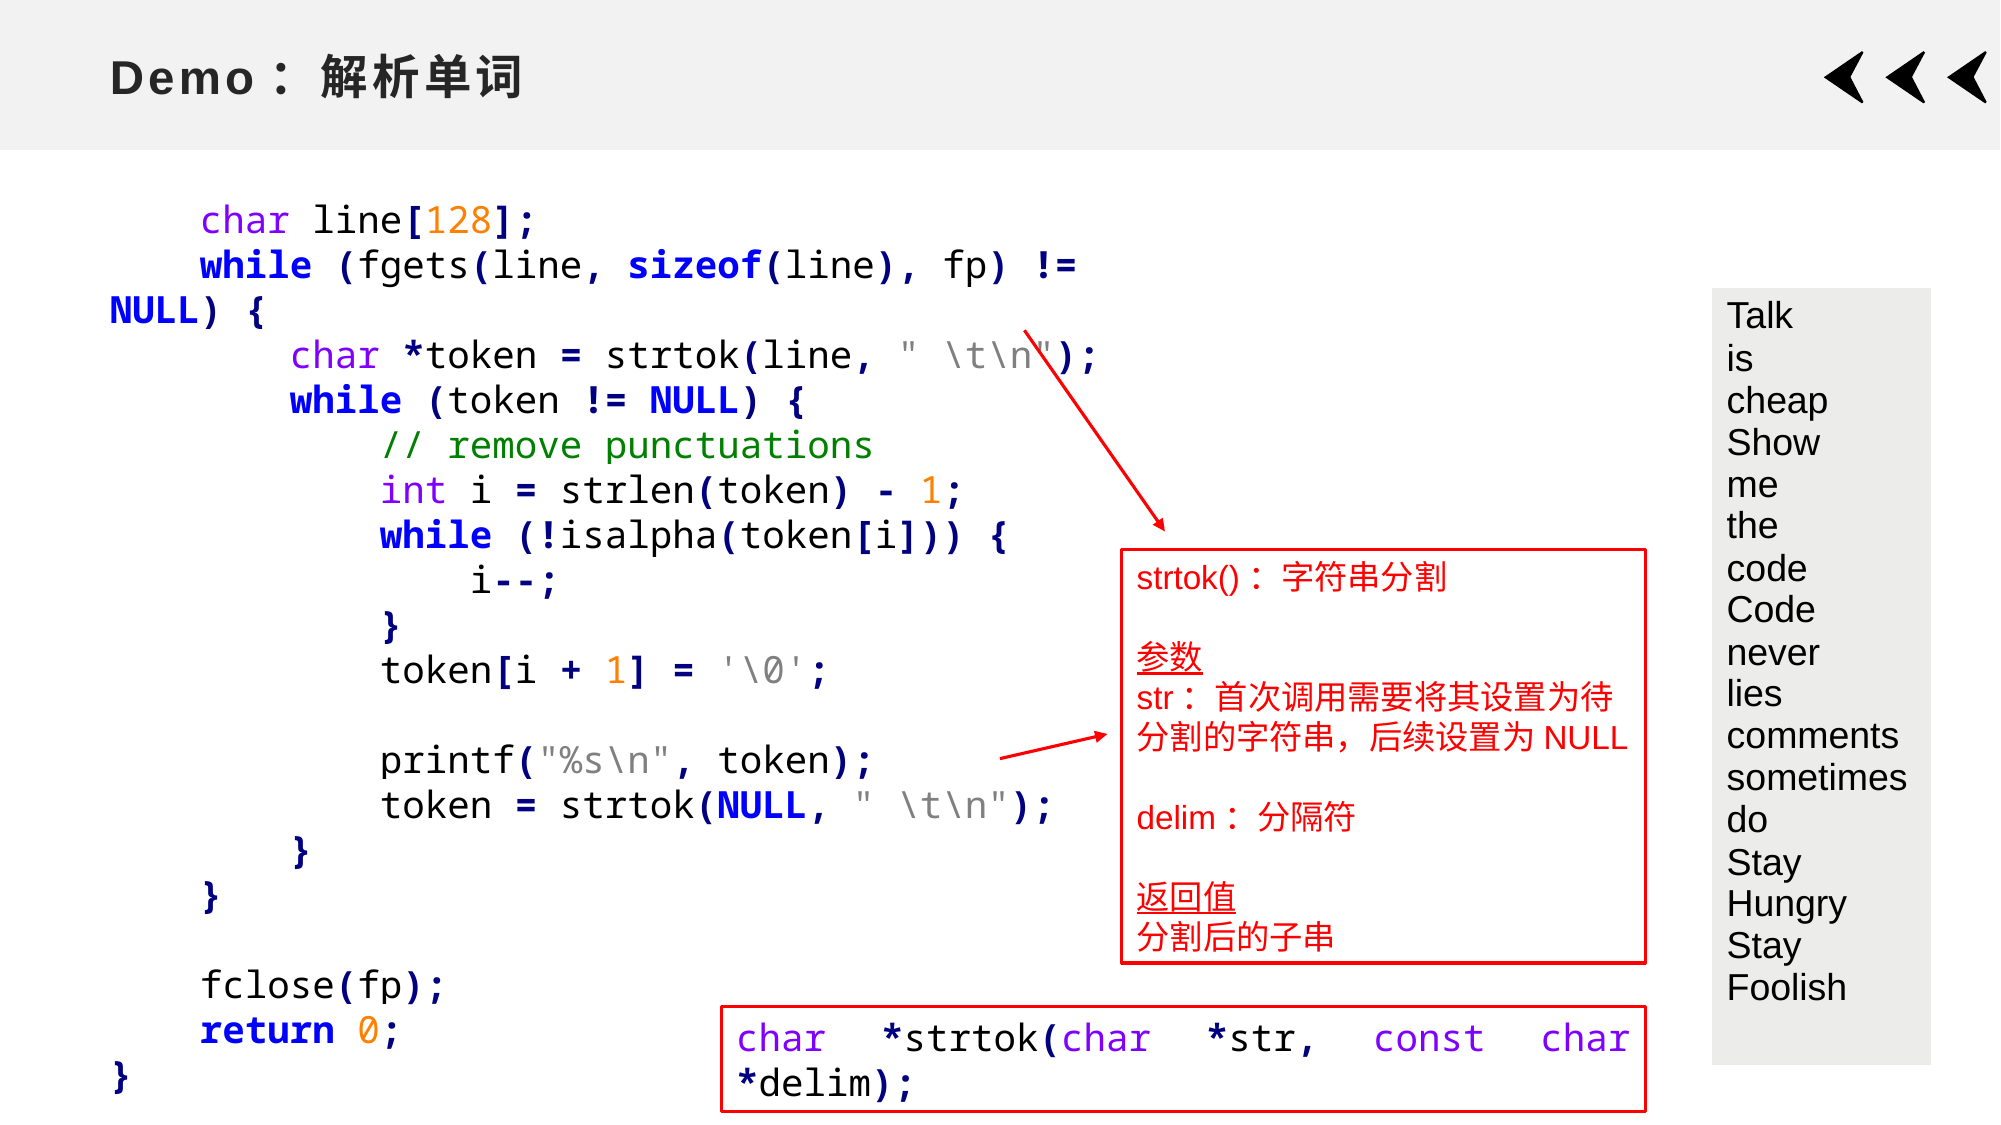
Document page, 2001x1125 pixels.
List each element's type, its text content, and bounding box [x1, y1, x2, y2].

text_box char *strtok(char *str, const char *delim); [721, 1006, 1646, 1112]
text_box strtok()：字符串分割 参数 str：首次调用需要将其设置为待分割的字符串，后续设置为NULL delim：分隔符 返回值 分割后的子串 [1121, 549, 1646, 964]
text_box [1024, 330, 1165, 532]
table_header Talk is cheap Show me the code Code never lies comments sometimes do Stay Hungry Stay Foolish [1712, 288, 1931, 1065]
title Demo：解析单词 [95, 38, 1906, 112]
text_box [999, 734, 1108, 759]
text_box char line[128]; while (fgets(line, sizeof(line), fp) != NULL) { char *token = strtok(line, " \t\n"); while (token != NULL) { // remove punctuations int i = strlen(token) - 1; while (!isalpha(token[i])) { i--; } token[i + 1] = '\0'; printf("%s\n", token); token = strtok(NULL, " \t\n"); } } fclose(fp); return 0; } [95, 188, 1184, 1104]
